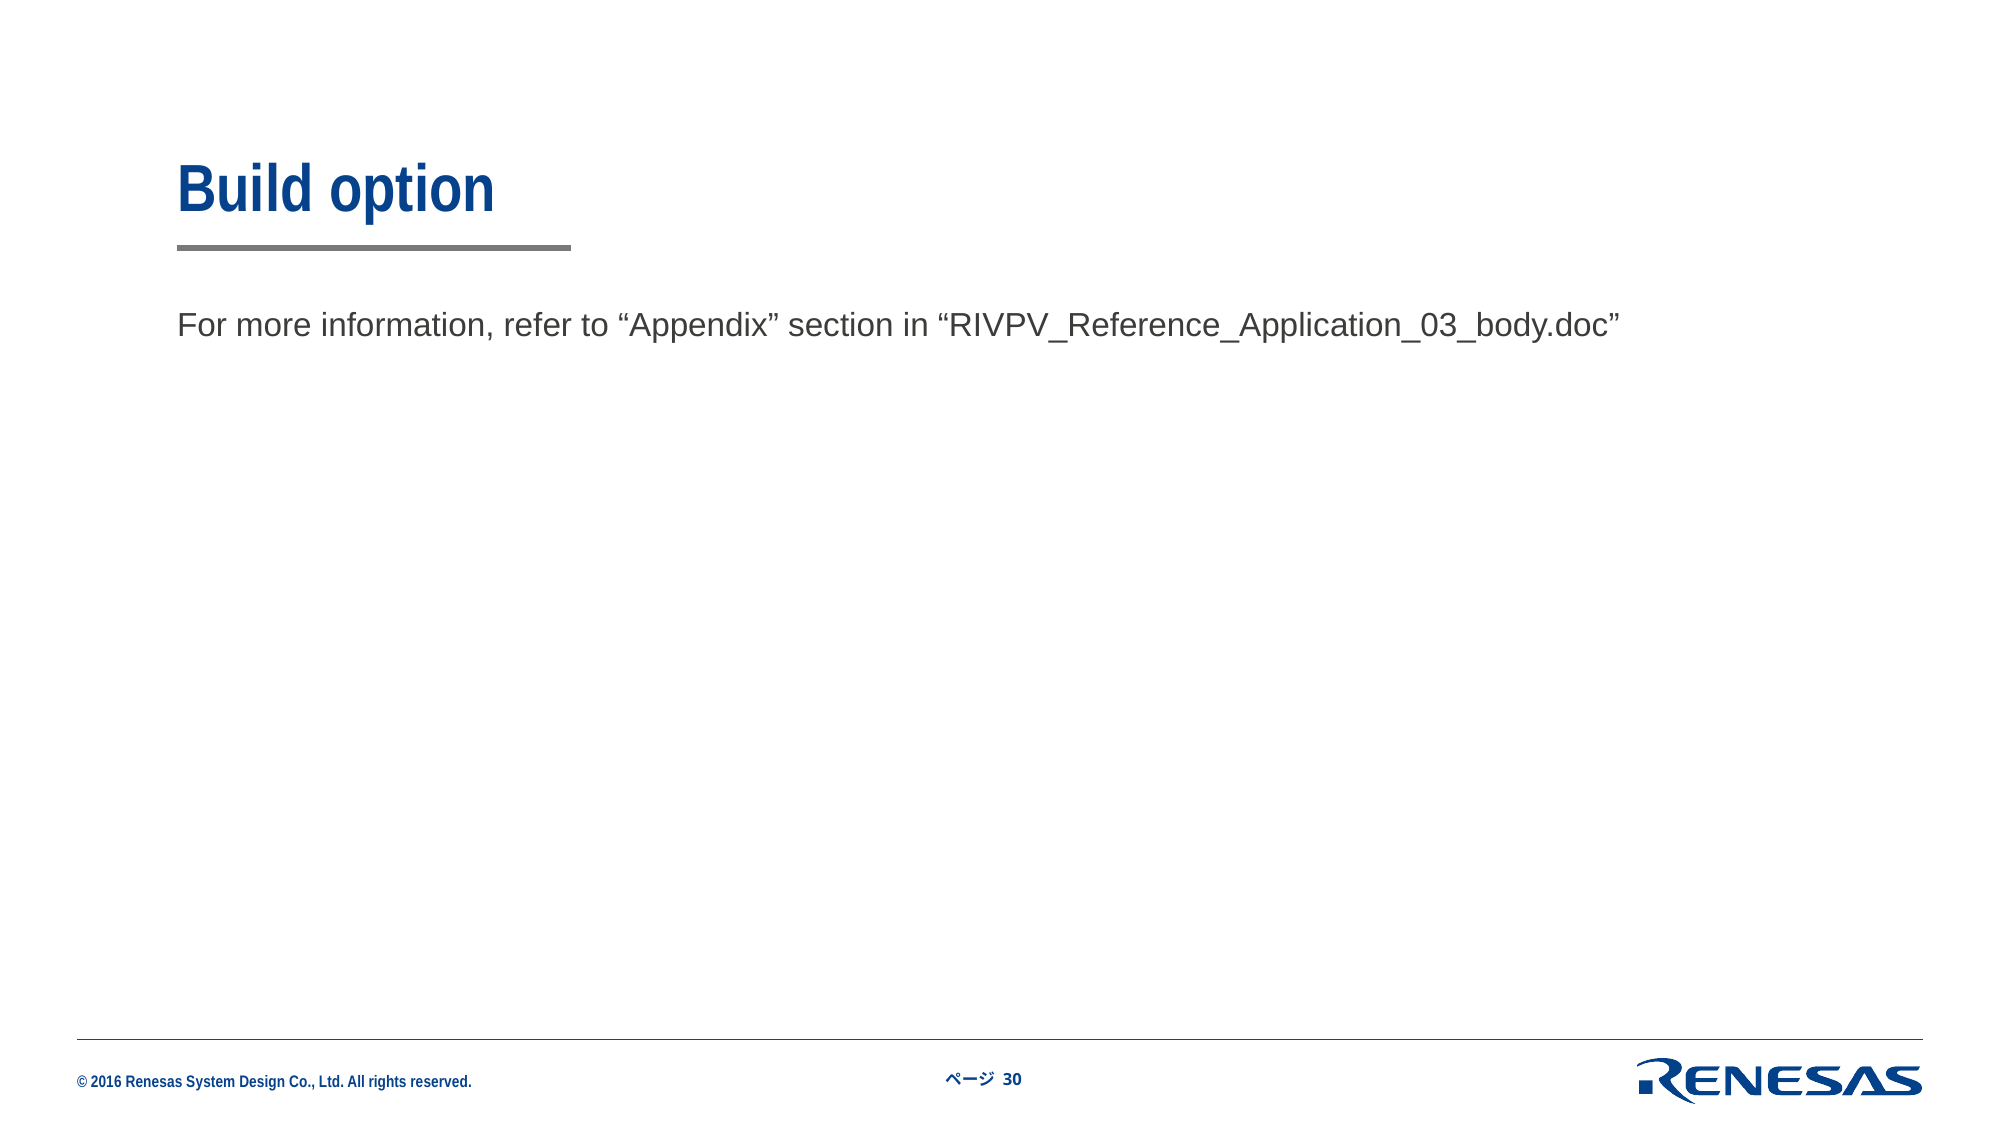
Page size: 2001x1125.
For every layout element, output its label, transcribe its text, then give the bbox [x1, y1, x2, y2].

list For more information, refer to “Appendix” section in “RIVPV_Reference_Application_03_body.doc” [177, 295, 1654, 340]
slide_number ページ 30 [945, 1070, 1056, 1091]
picture [1637, 1058, 1922, 1104]
title Build option [177, 153, 1654, 227]
